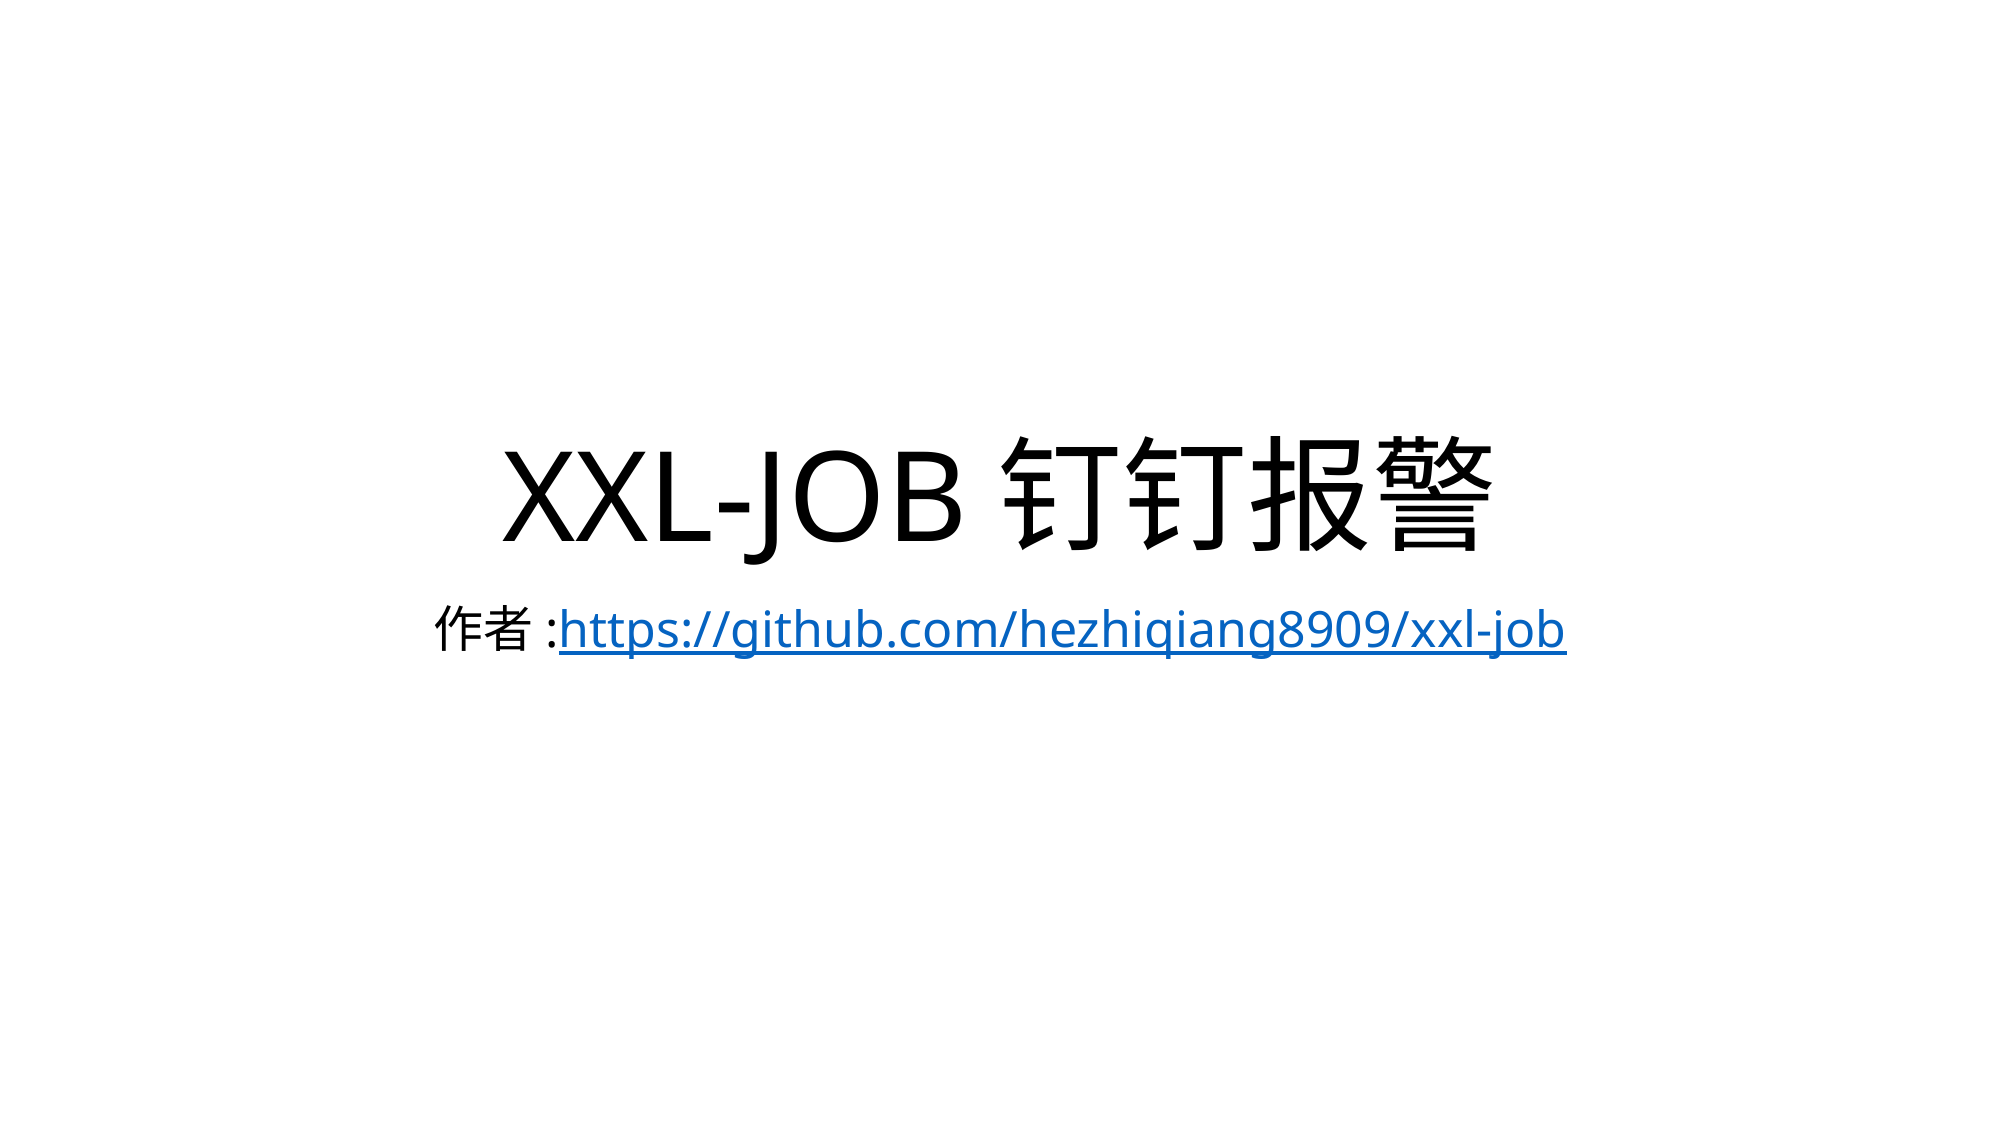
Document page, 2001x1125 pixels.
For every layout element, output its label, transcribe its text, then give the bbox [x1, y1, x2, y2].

subtitle 作者:https://github.com/hezhiqiang8909/xxl-job [249, 590, 1750, 863]
title XXL-JOB钉钉报警 [249, 184, 1750, 576]
